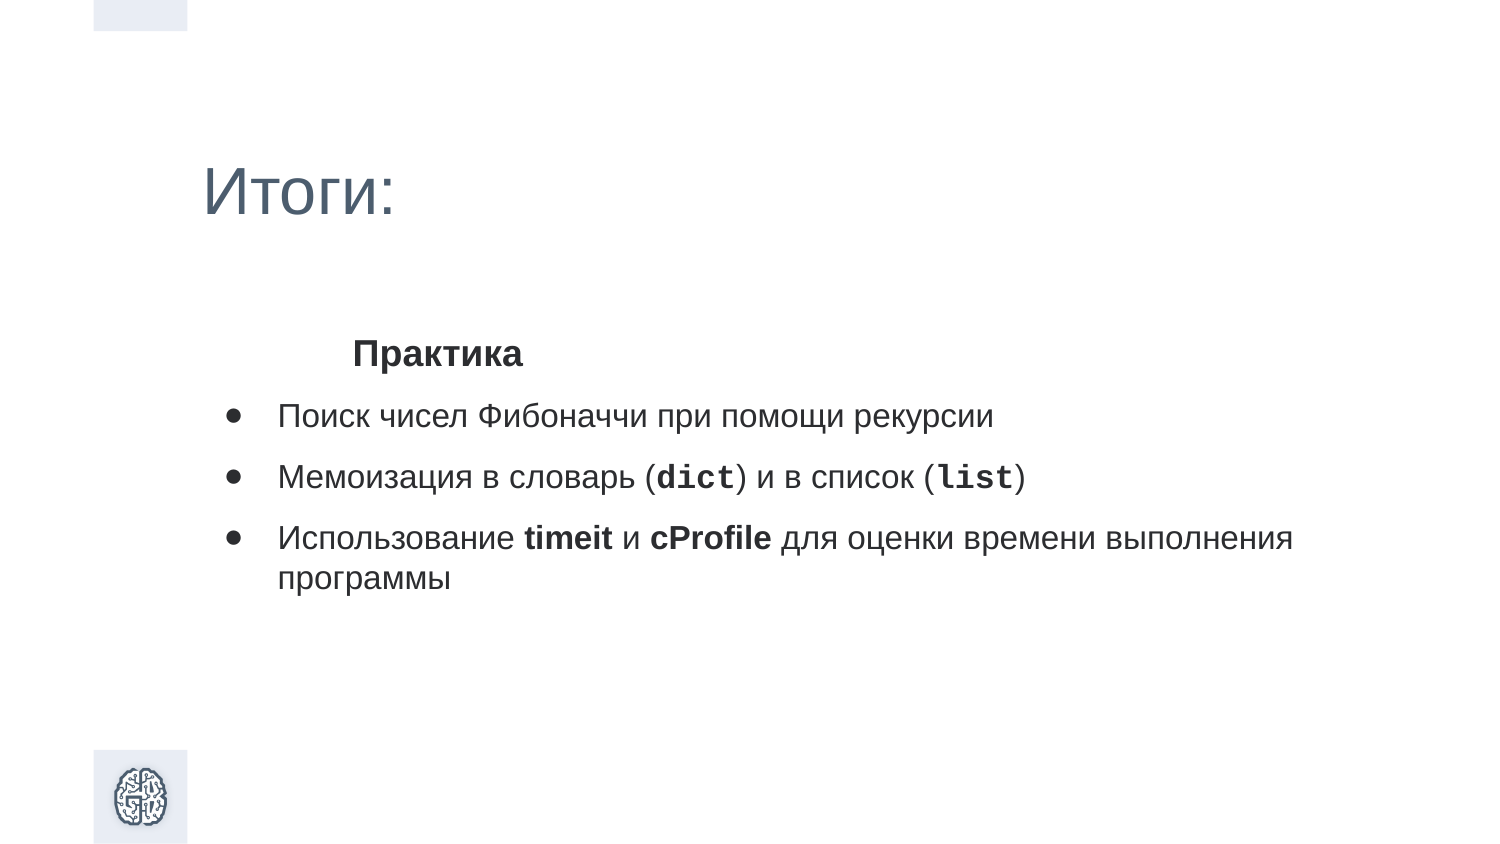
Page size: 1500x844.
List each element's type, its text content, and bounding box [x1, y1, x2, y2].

text_box Итоги: [187, 93, 1312, 219]
picture [106, 760, 175, 834]
text_box Практика Поиск чисел Фибоначчи при помощи рекурсии Мемоизация в словарь (dict) и в список (list) Использование timeit и cProfile для оценки времени выполнения программы [187, 219, 1313, 705]
